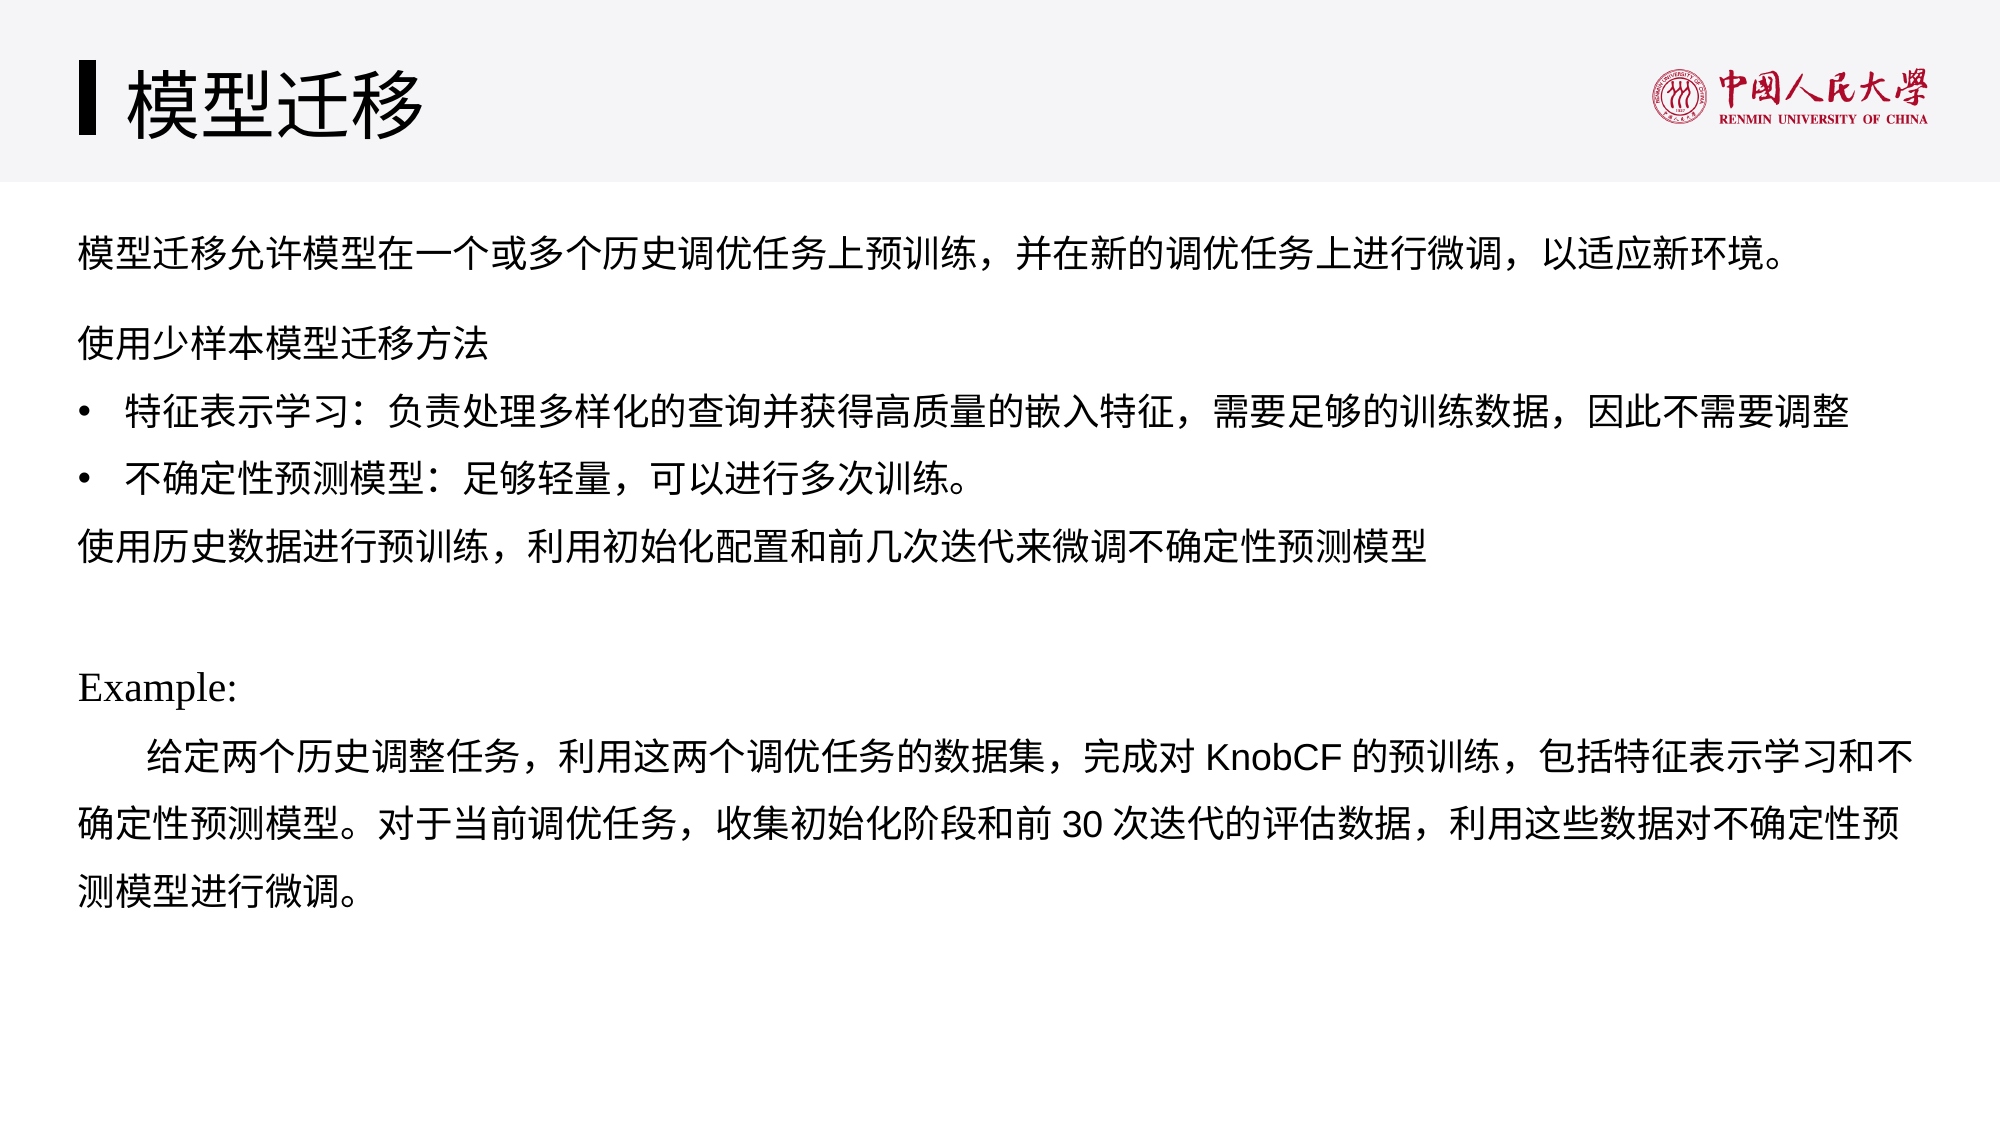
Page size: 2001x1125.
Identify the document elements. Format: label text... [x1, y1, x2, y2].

text_box 模型迁移允许模型在一个或多个历史调优任务上预训练，并在新的调优任务上进行微调，以适应新环境。 使用少样本模型迁移方法 特征表示学习：负责处理多样化的查询并获得高质量的嵌入特征，需要足够的训练数据，因此不需要调整 不确定性预测模型：足够轻量，可以进行多次训练。 使用历史数据进行预训练，利用初始化配置和前几次迭代来微调不确定性预测模型 Example: 给定两个历史调整任务，利用这两个调优任务的数据集，完成对KnobCF的预训练，包括特征表示学习和不确定性预测模型。对于当前调优任务，收集初始化阶段和前30次迭代的评估数据，利用这些数据对不确定性预测模型进行微调。 [63, 222, 1952, 920]
picture [1652, 68, 1928, 124]
text_box 模型迁移 [124, 40, 1925, 166]
text_box [0, 0, 2000, 183]
